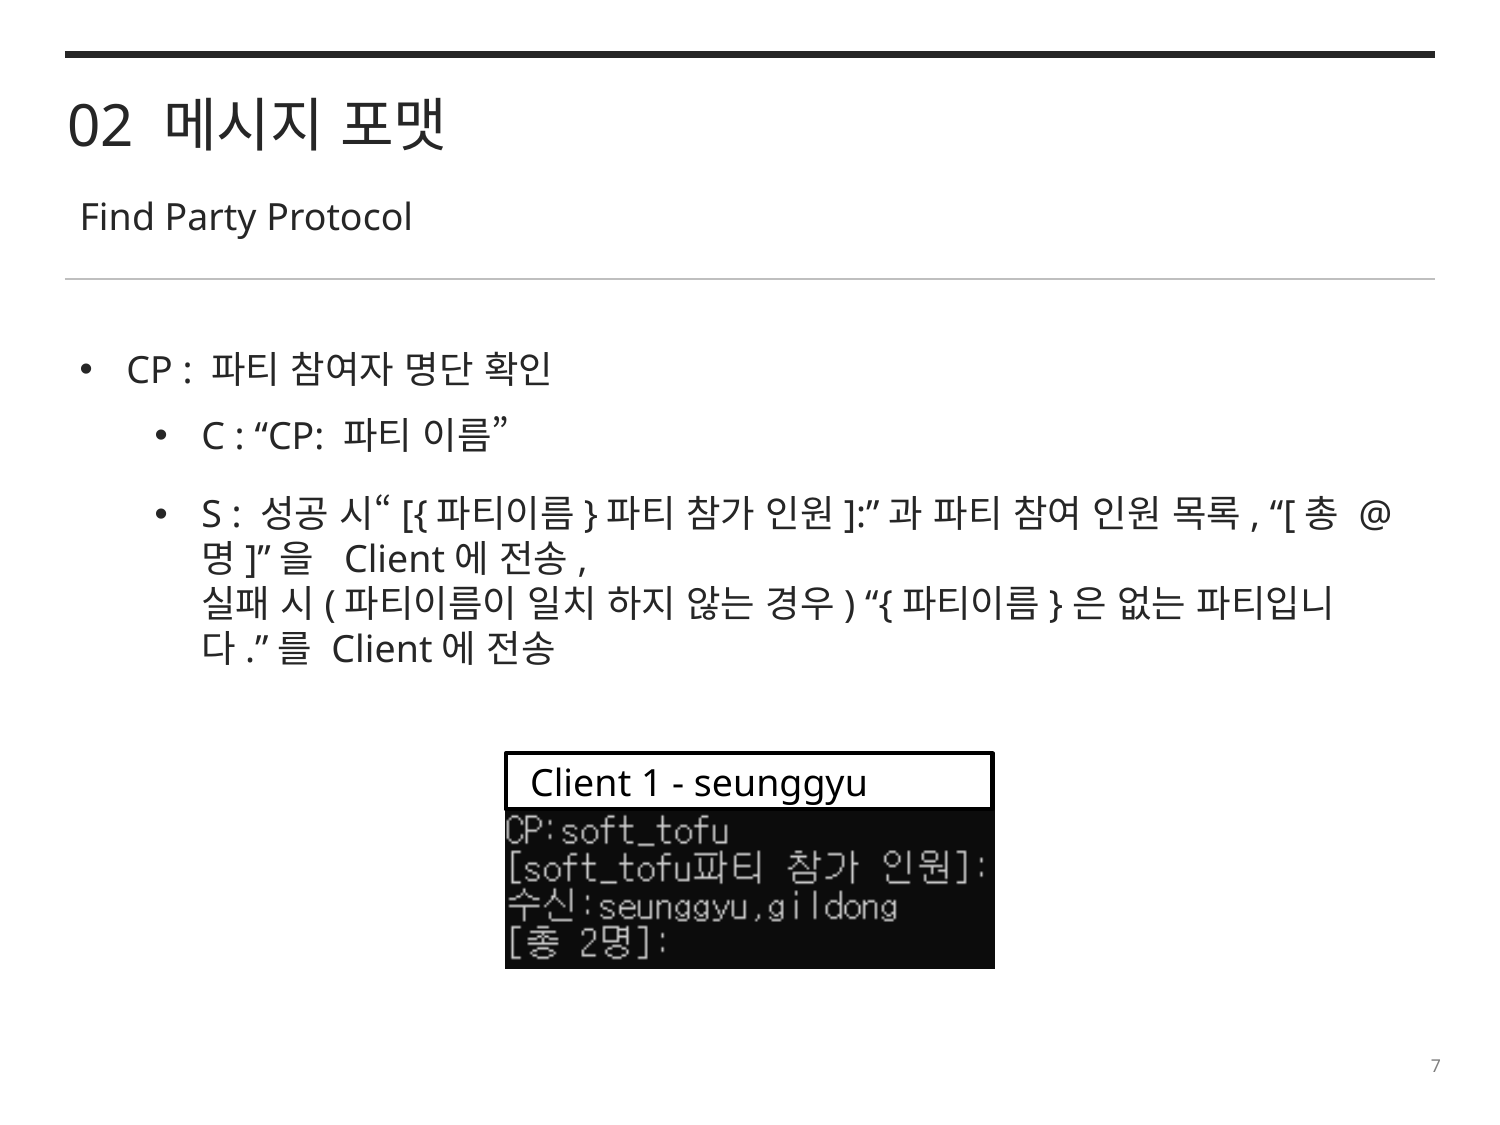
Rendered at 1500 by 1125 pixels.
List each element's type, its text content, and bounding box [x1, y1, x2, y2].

text_box Client 1 - seunggyu [504, 751, 995, 808]
text_box 02 메시지 포맷 [53, 80, 1187, 166]
text_box Find Party Protocol [64, 196, 1199, 245]
text_box CP : 파티 참여자 명단 확인 C : “CP: 파티 이름” S : 성공 시“[{파티이름}파티 참가 인원]:”과 파티 참여 인원 목록, “[총 @명]”을 Client에 전송, 실패 시(파티이름이 일치 하지 않는 경우) “{파티이름}은 없는 파티입니다.”를 Client에 전송 [64, 349, 1424, 678]
picture [505, 809, 995, 969]
